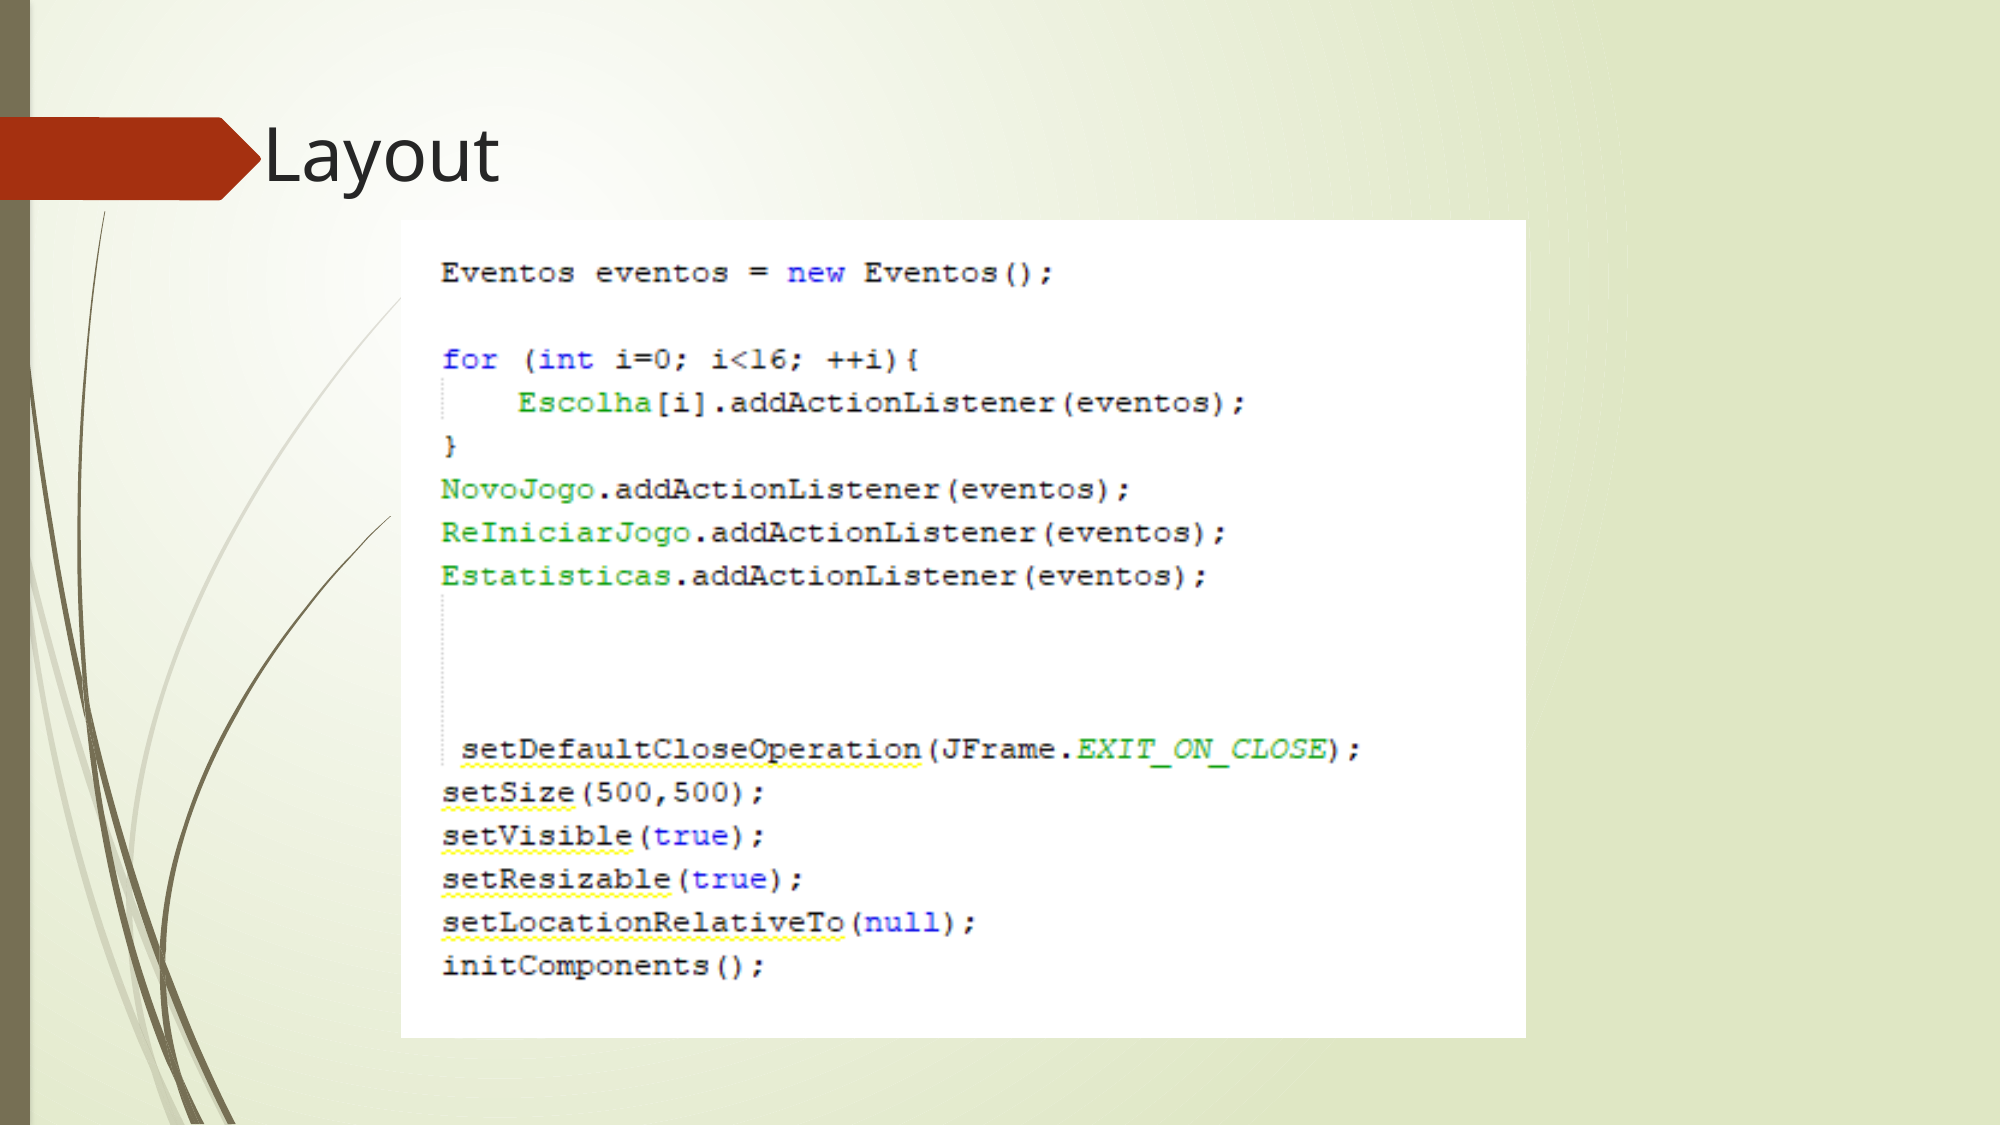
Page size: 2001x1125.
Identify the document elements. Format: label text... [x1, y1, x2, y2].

picture [401, 220, 1526, 1038]
title Layout [247, 99, 1710, 205]
